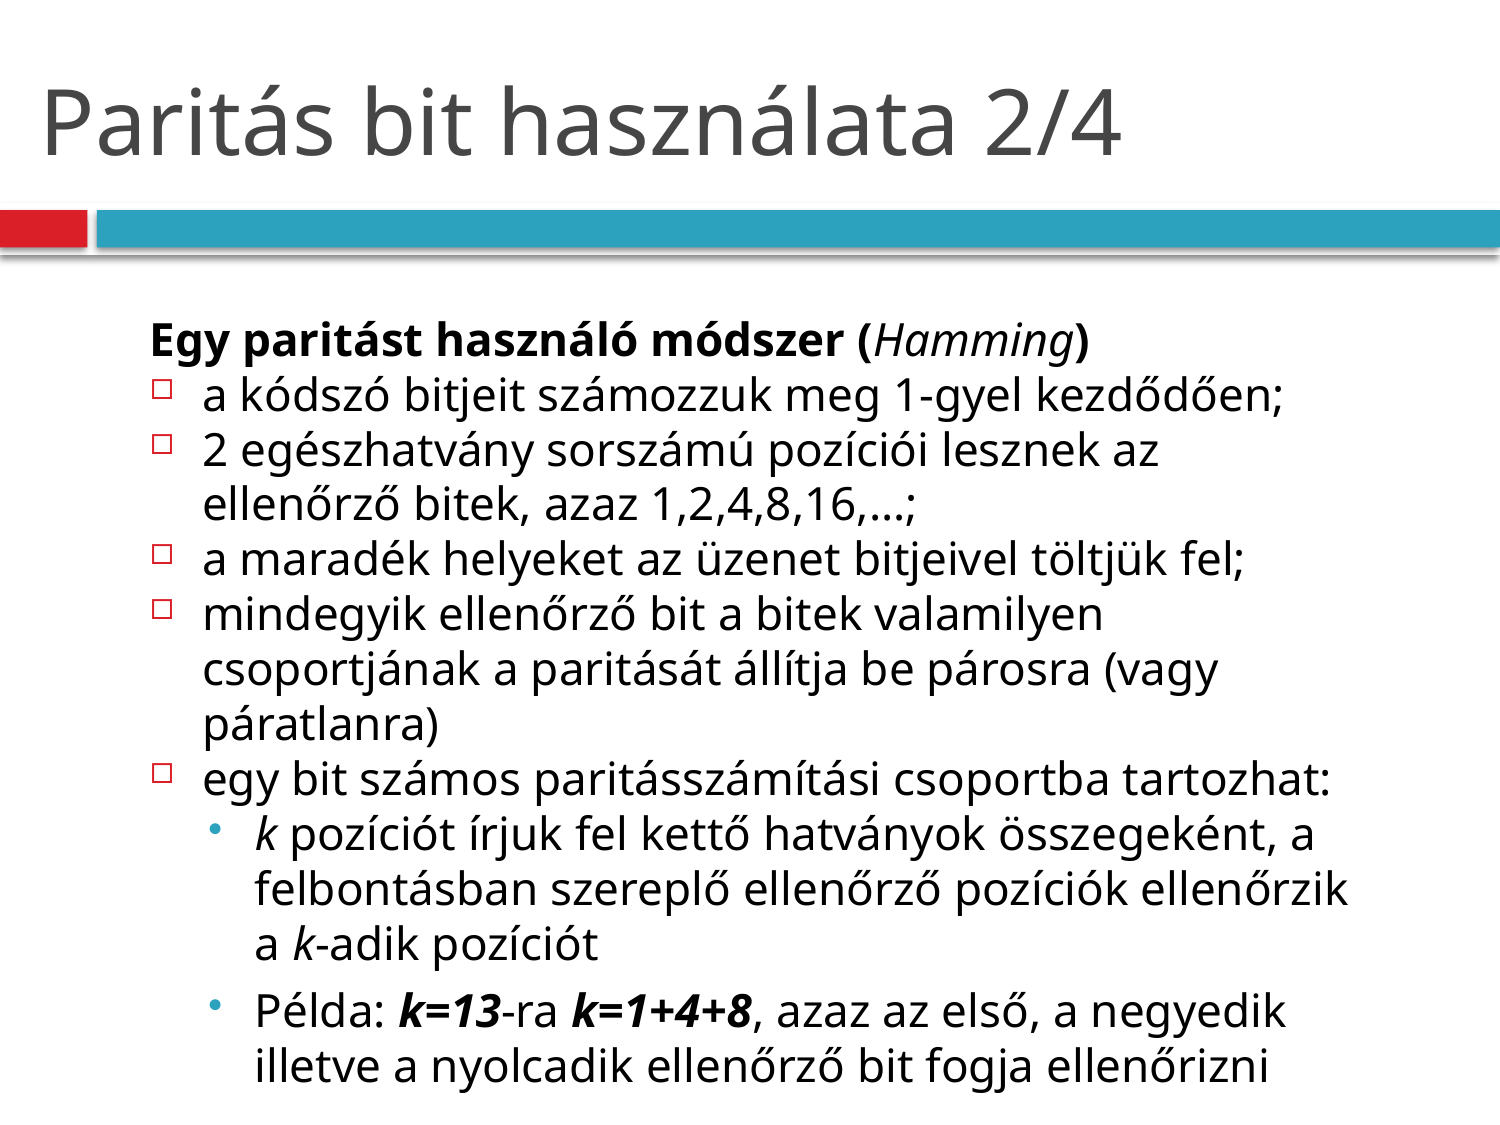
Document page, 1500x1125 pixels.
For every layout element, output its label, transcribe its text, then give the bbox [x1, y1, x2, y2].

title Paritás bit használata 2/4 [24, 37, 1475, 200]
list Egy paritást használó módszer (Hamming) a kódszó bitjeit számozzuk meg 1-gyel kezdődően; 2 egészhatvány sorszámú pozíciói lesznek az ellenőrző bitek, azaz 1,2,4,8,16,…; a maradék helyeket az üzenet bitjeivel töltjük fel; mindegyik ellenőrző bit a bitek valamilyen csoportjának a paritását állítja be párosra (vagy páratlanra) egy bit számos paritásszámítási csoportba tartozhat: k pozíciót írjuk fel kettő hatványok összegeként, a felbontásban szereplő ellenőrző pozíciók ellenőrzik a k-adik pozíciót Példa: k=13-ra k=1+4+8, azaz az első, a negyedik illetve a nyolcadik ellenőrző bit fogja ellenőrizni [135, 302, 1373, 1000]
